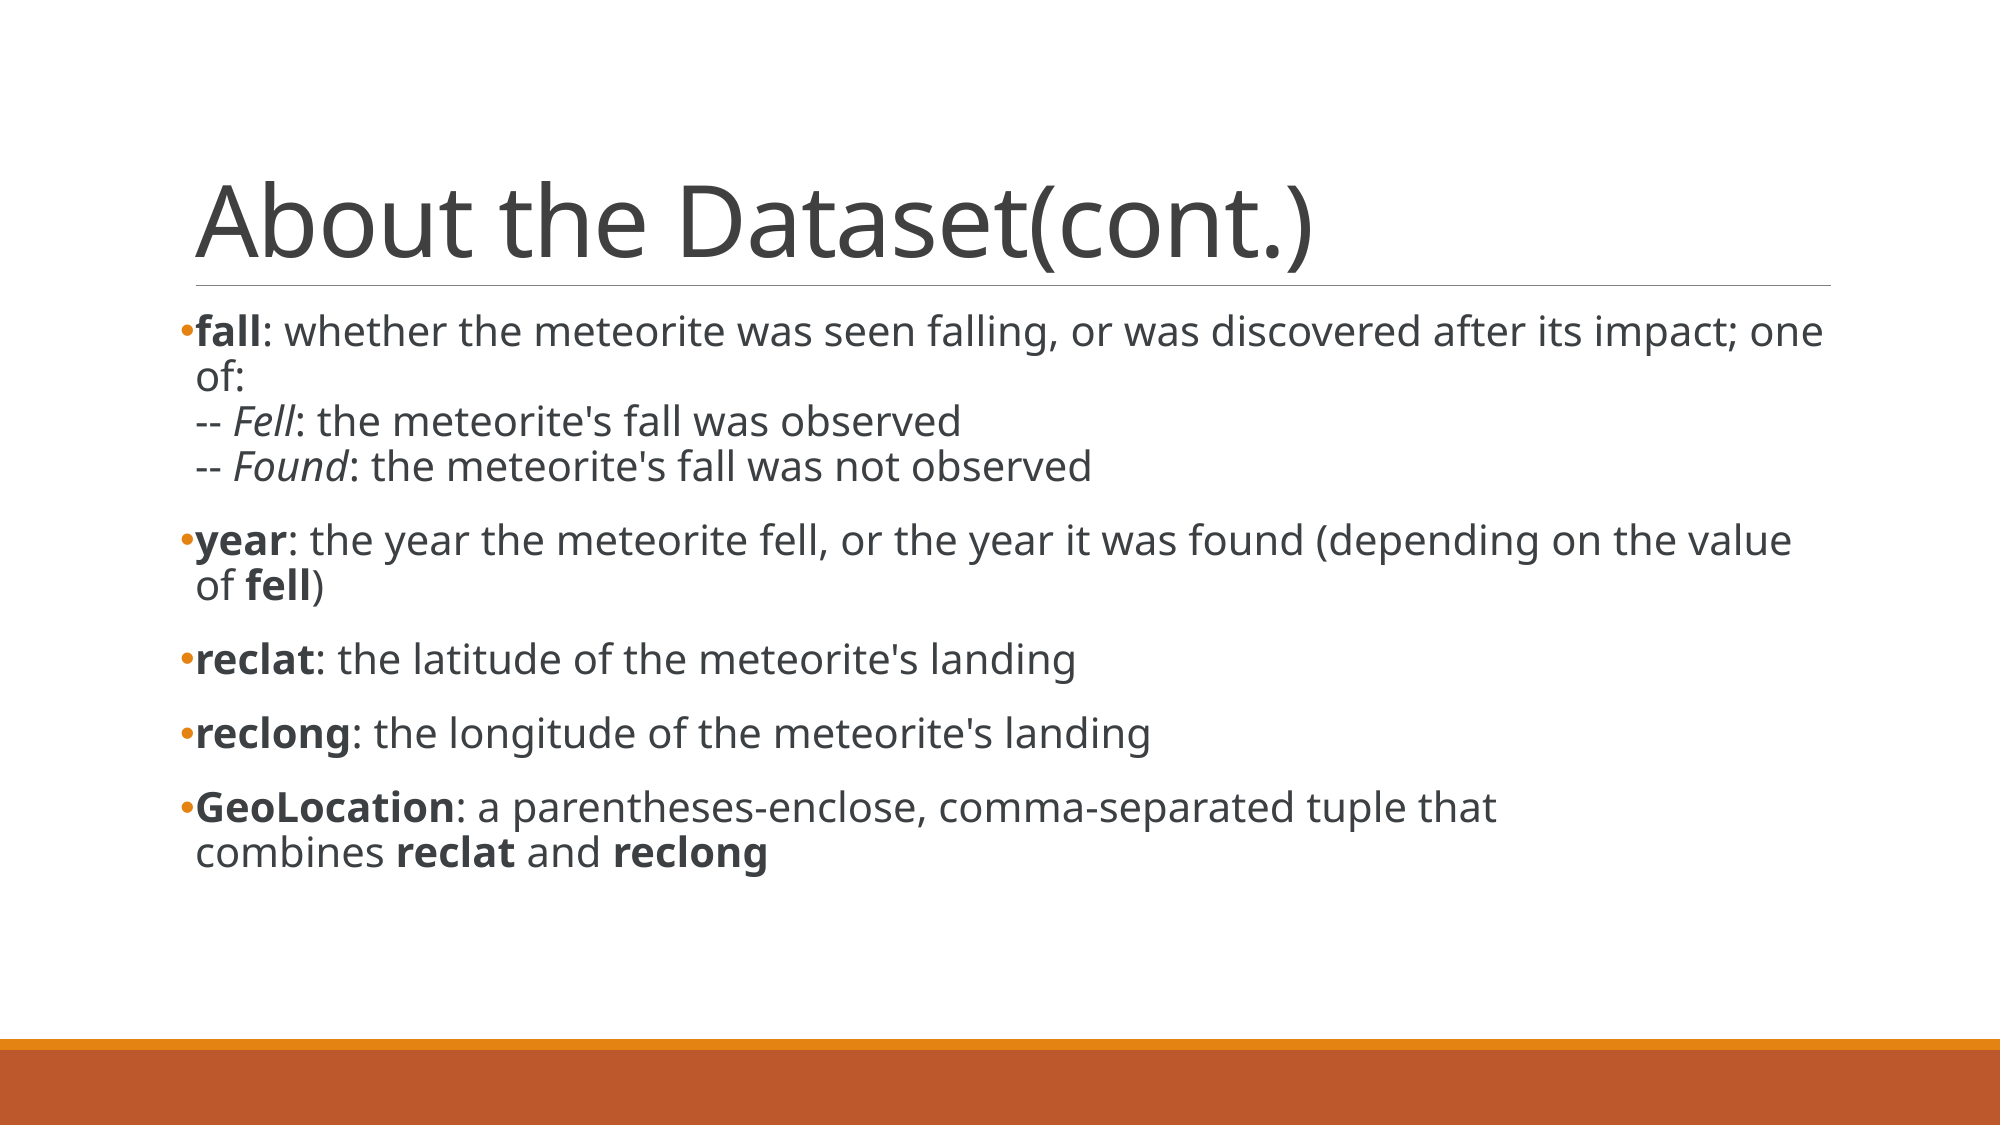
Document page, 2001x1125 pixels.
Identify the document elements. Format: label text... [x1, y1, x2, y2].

title About the Dataset(cont.) [180, 47, 1830, 285]
list fall: whether the meteorite was seen falling, or was discovered after its impact; one of: -- Fell: the meteorite's fall was observed -- Found: the meteorite's fall was not observed year: the year the meteorite fell, or the year it was found (depending on the value of fell) reclat: the latitude of the meteorite's landing reclong: the longitude of the meteorite's landing GeoLocation: a parentheses-enclose, comma-separated tuple that combines reclat and reclong [180, 302, 1830, 963]
